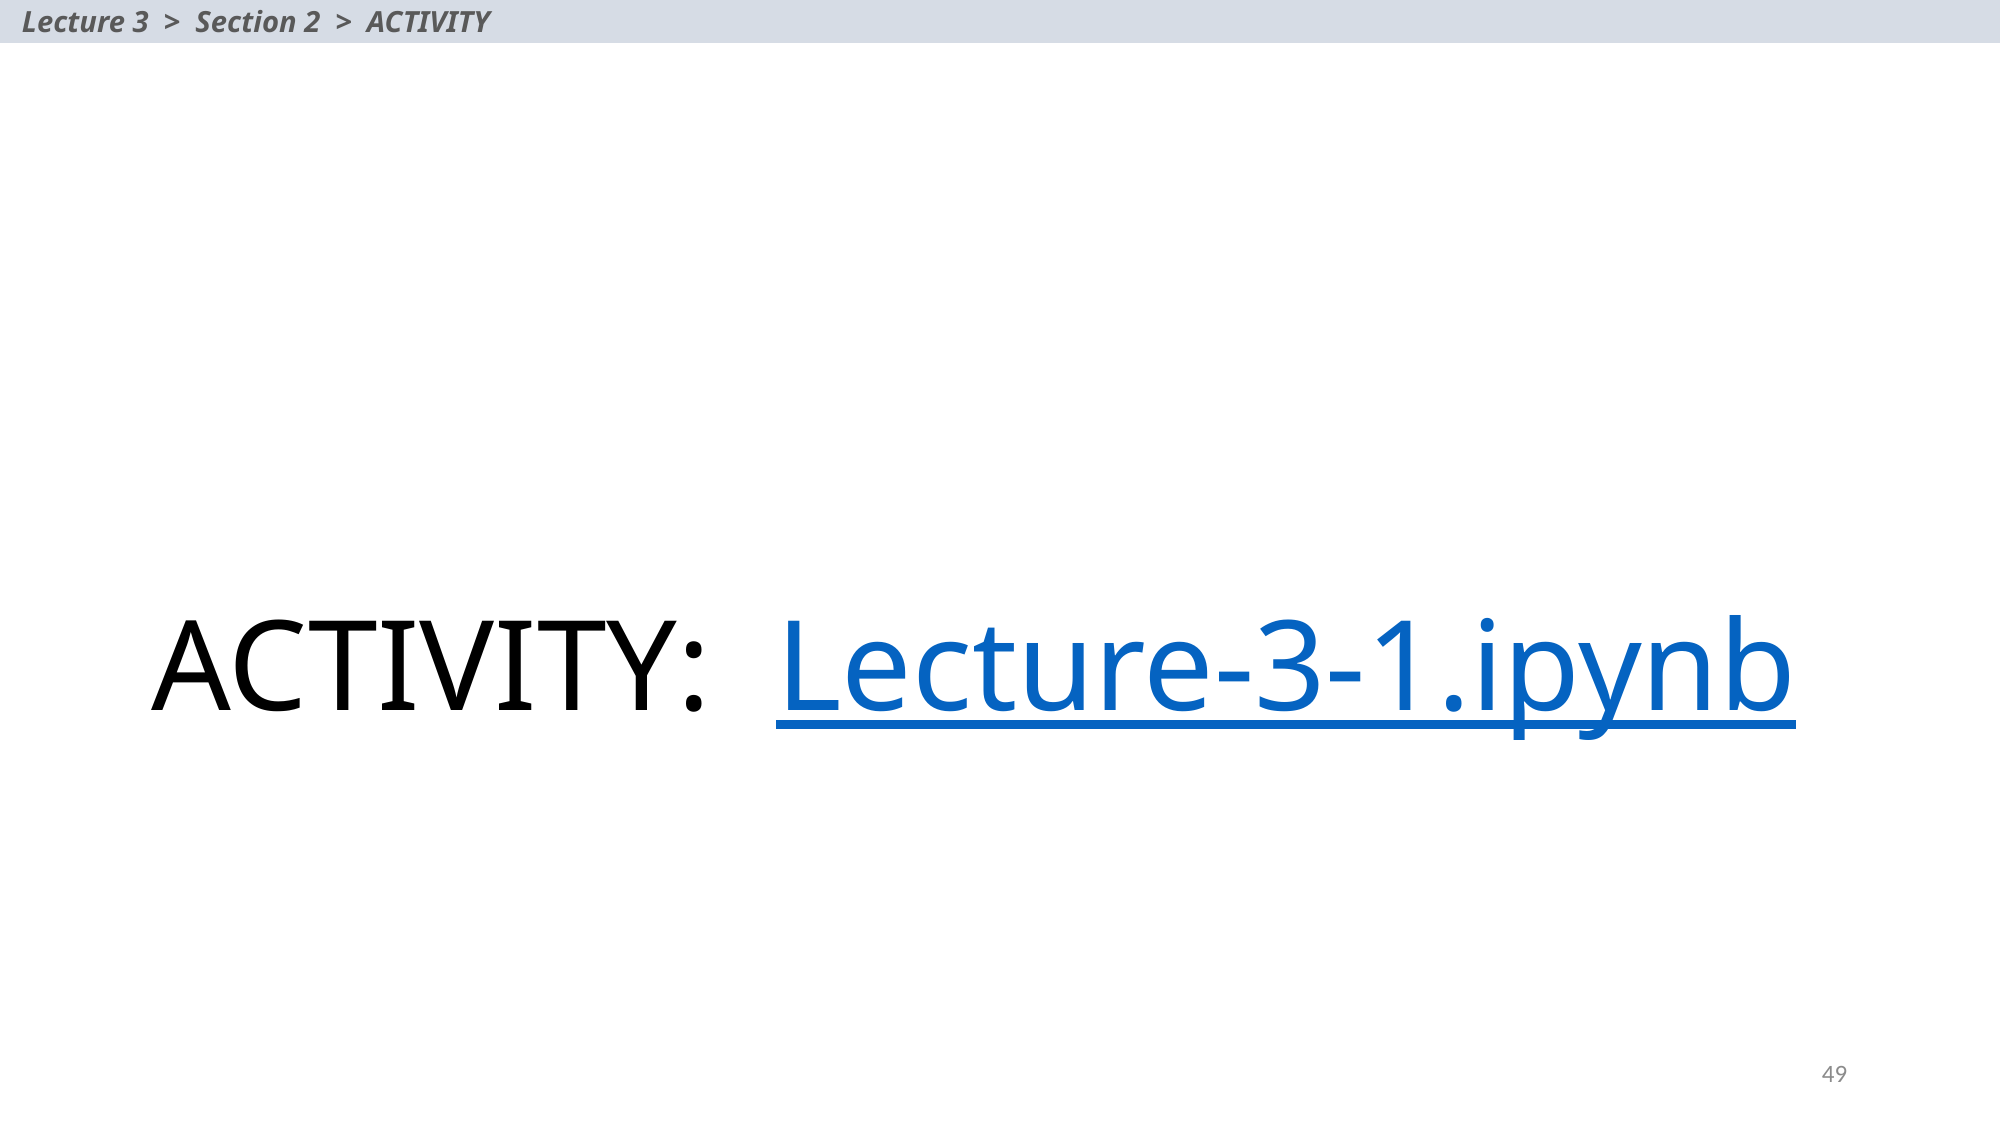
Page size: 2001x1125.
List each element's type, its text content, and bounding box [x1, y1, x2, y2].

slide_number 49 [1412, 1042, 1863, 1103]
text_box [0, 0, 2000, 47]
title ACTIVITY: Lecture-3-1.ipynb [136, 280, 1862, 749]
